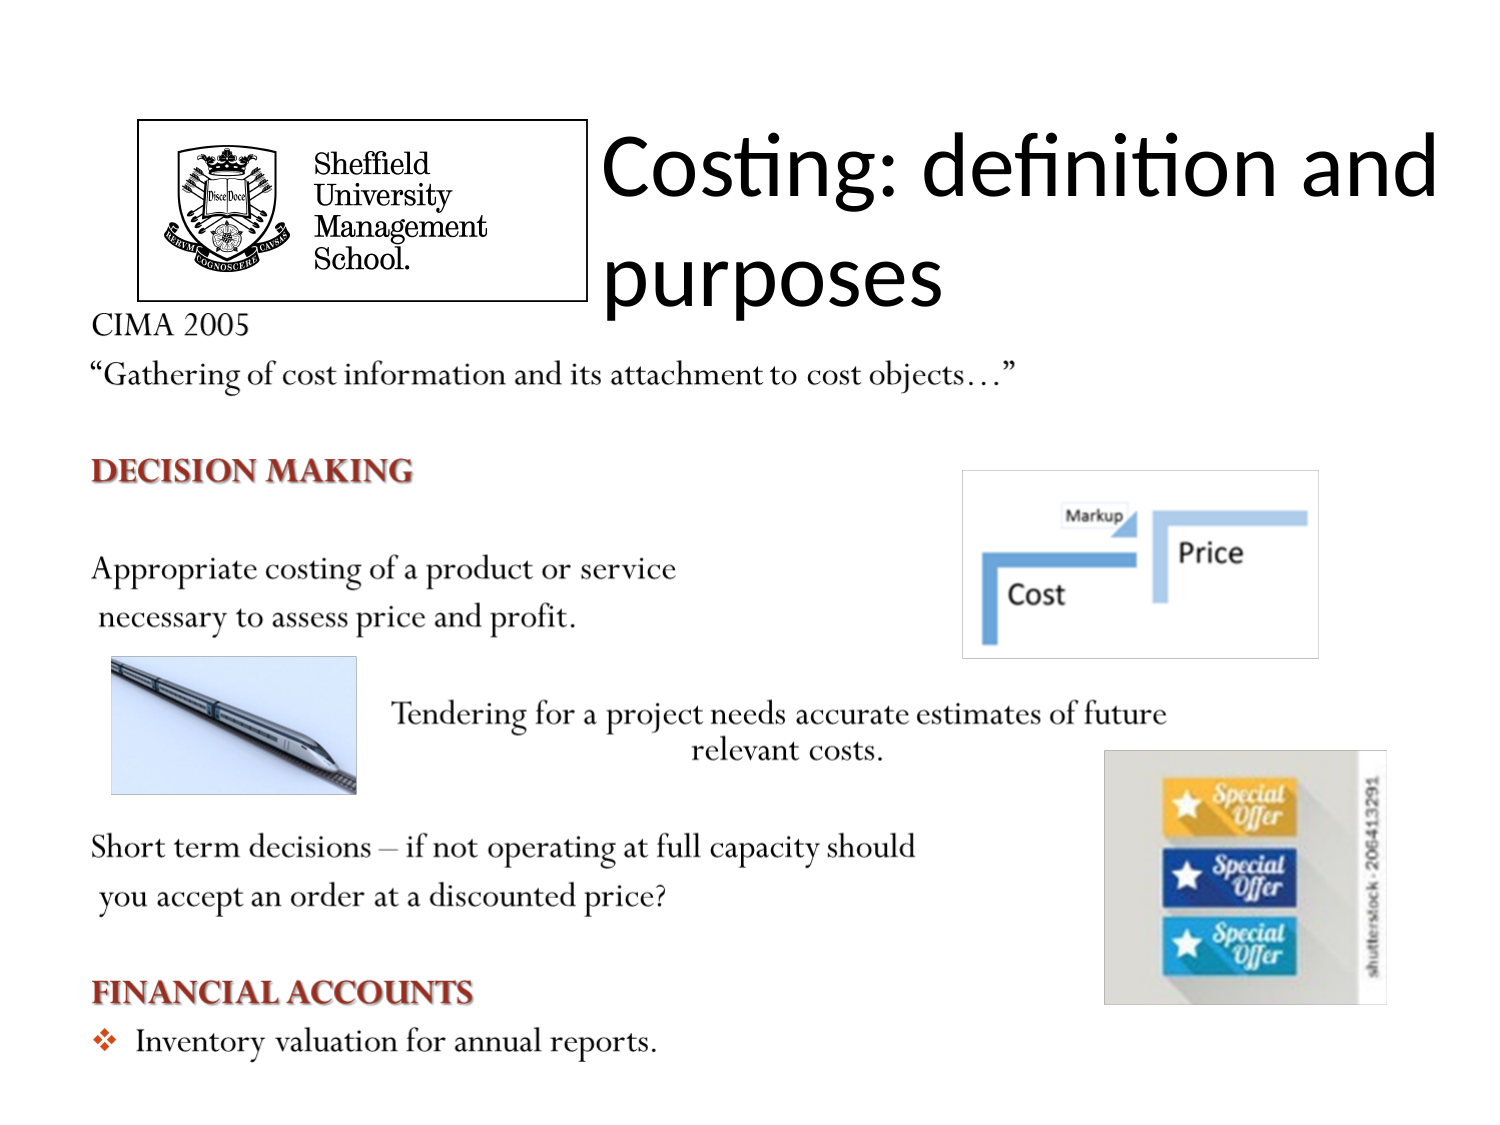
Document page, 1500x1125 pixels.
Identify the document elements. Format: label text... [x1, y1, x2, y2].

picture [66, 119, 1436, 1125]
title Costing: definition and purposes [586, 120, 1483, 309]
